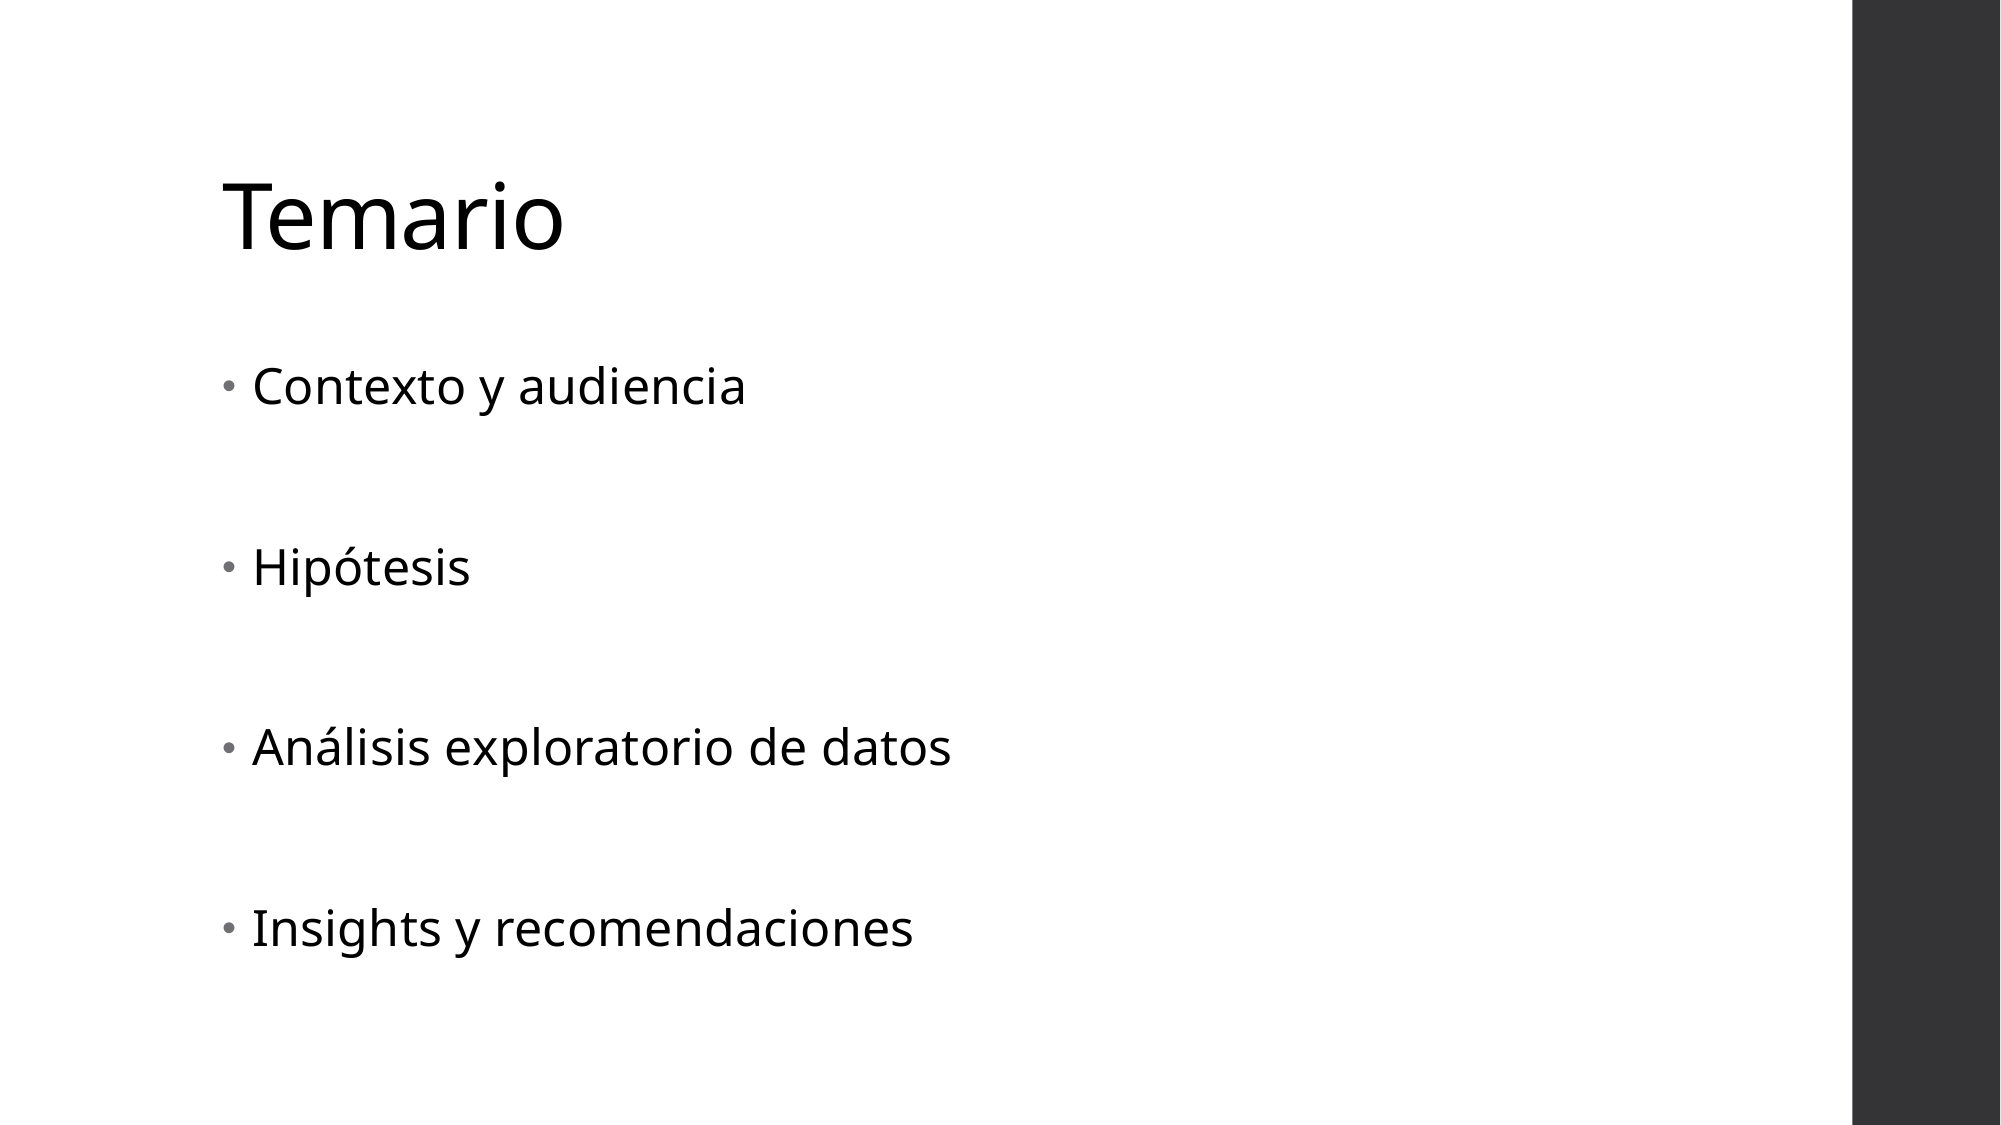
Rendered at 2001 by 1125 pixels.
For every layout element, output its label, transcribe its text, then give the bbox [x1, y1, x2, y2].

list Contexto y audiencia Hipótesis Análisis exploratorio de datos Insights y recomendaciones [206, 351, 1617, 1065]
title Temario [206, 60, 1797, 278]
